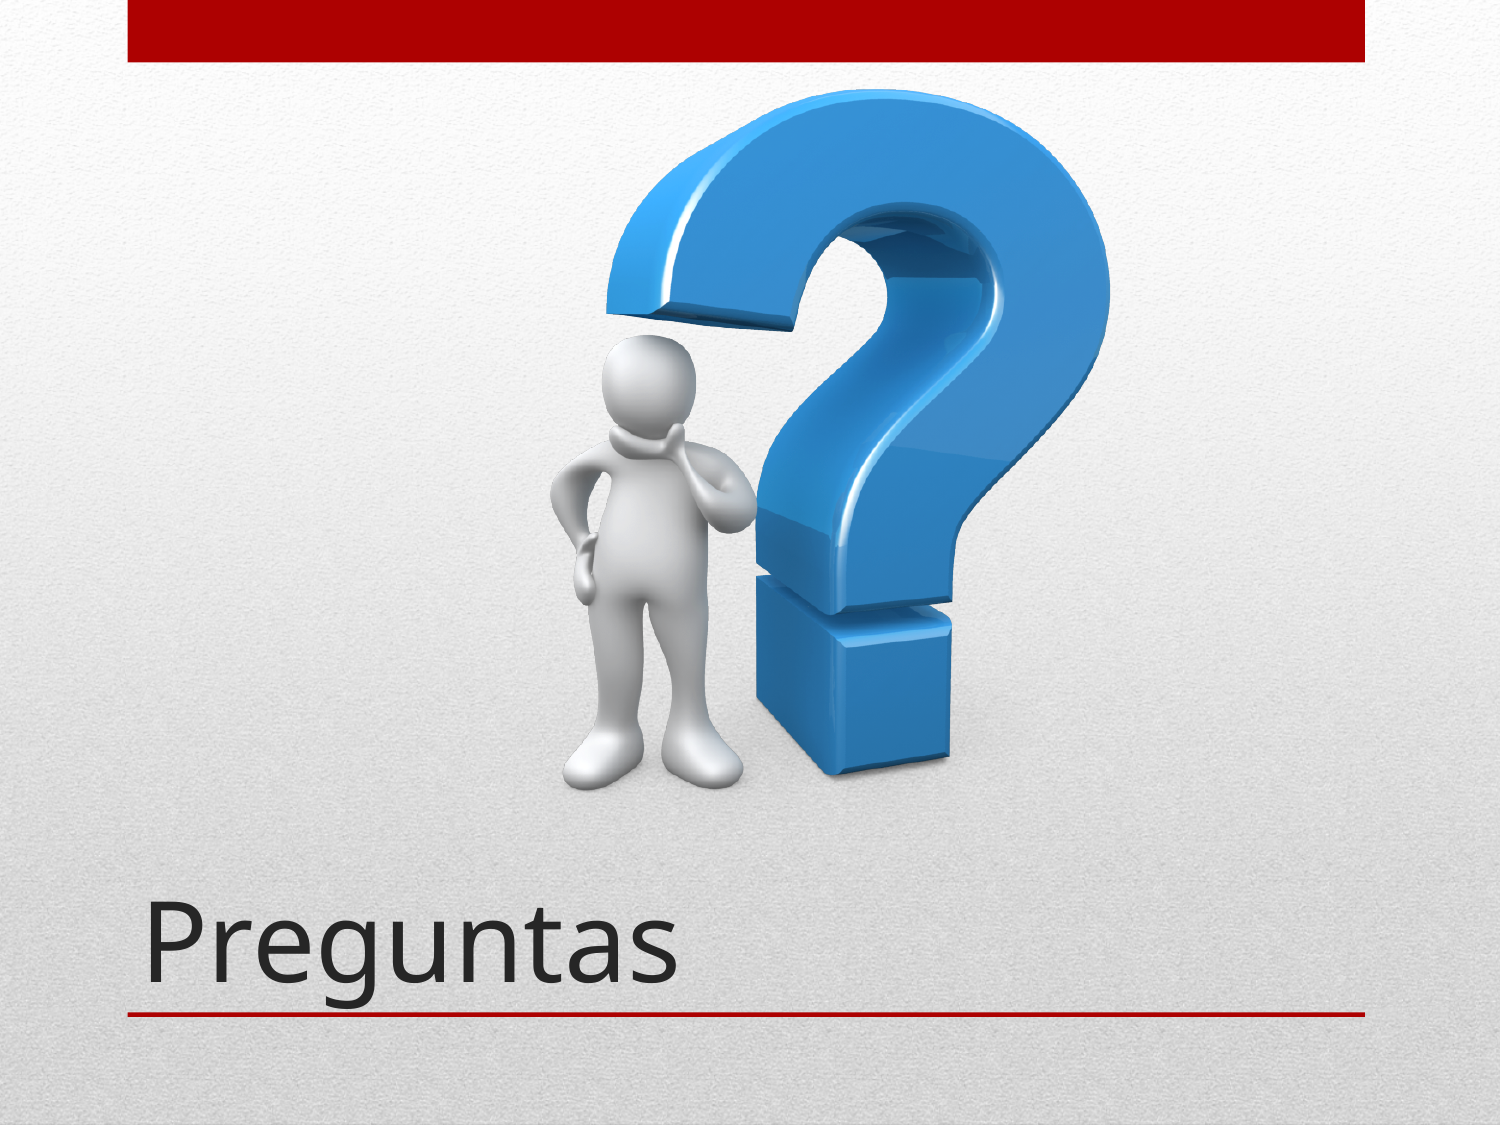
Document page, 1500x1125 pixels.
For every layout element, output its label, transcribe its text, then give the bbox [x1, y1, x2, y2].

title Preguntas [125, 750, 1238, 1013]
picture [359, 0, 1239, 879]
